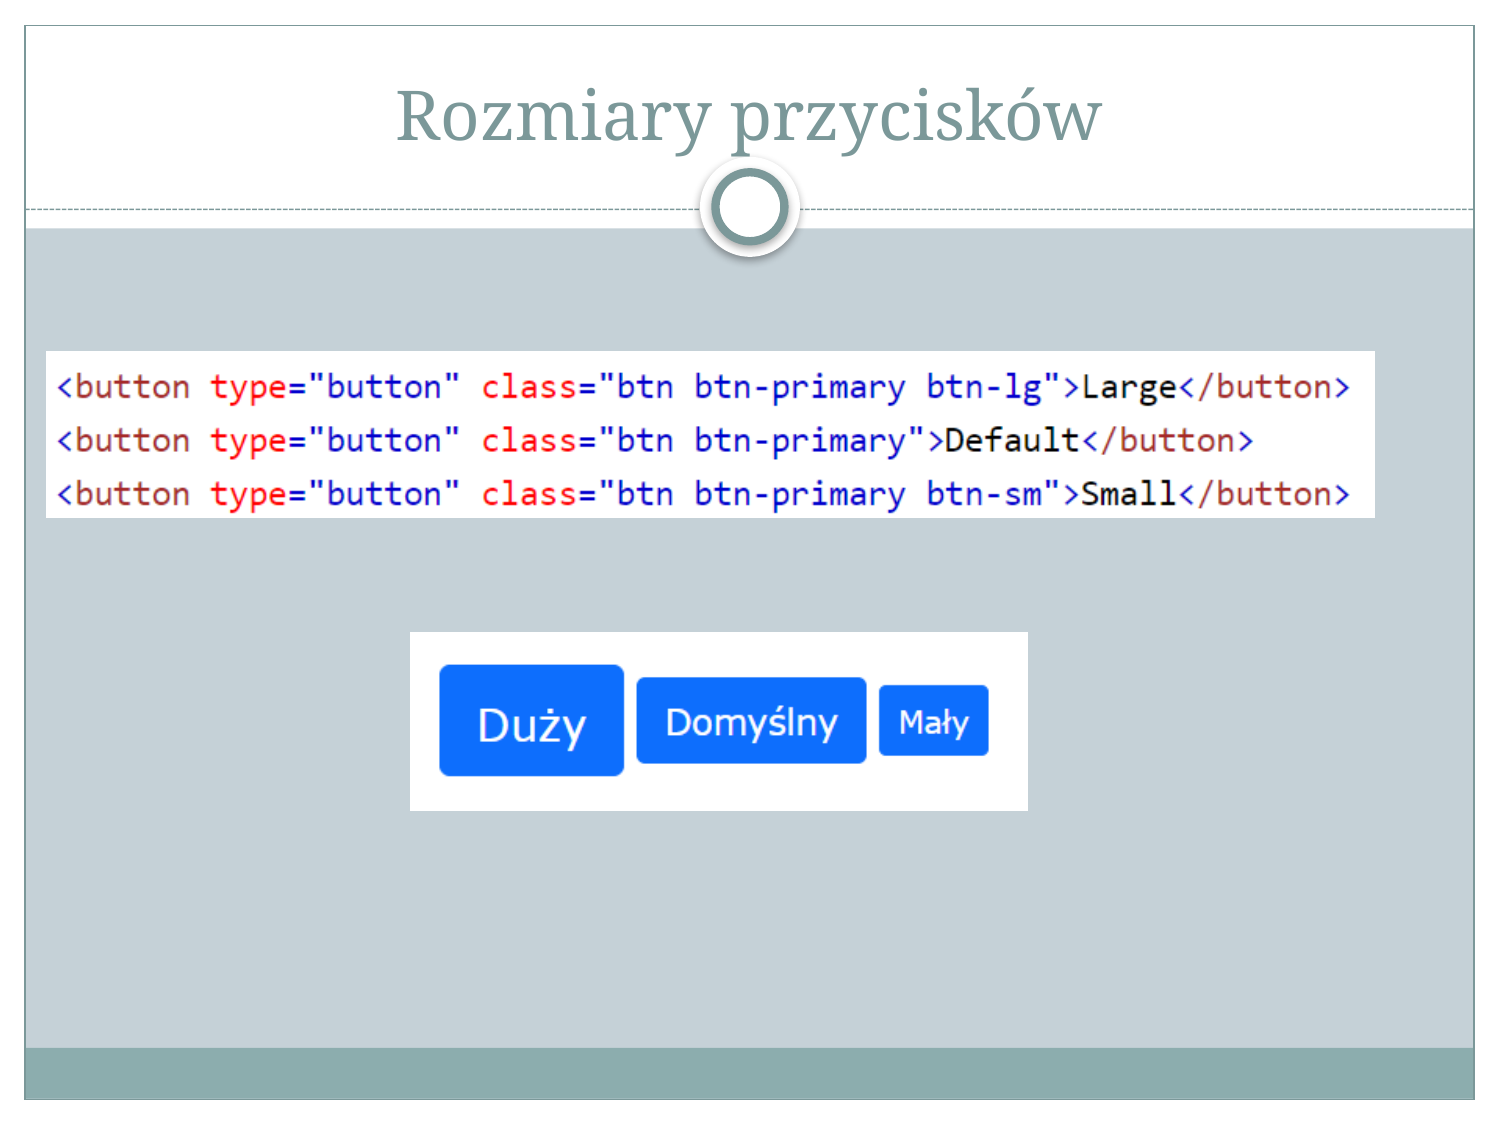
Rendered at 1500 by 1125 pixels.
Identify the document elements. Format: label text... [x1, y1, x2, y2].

picture [409, 632, 1028, 812]
picture [46, 351, 1376, 518]
title Rozmiary przycisków [49, 37, 1450, 162]
